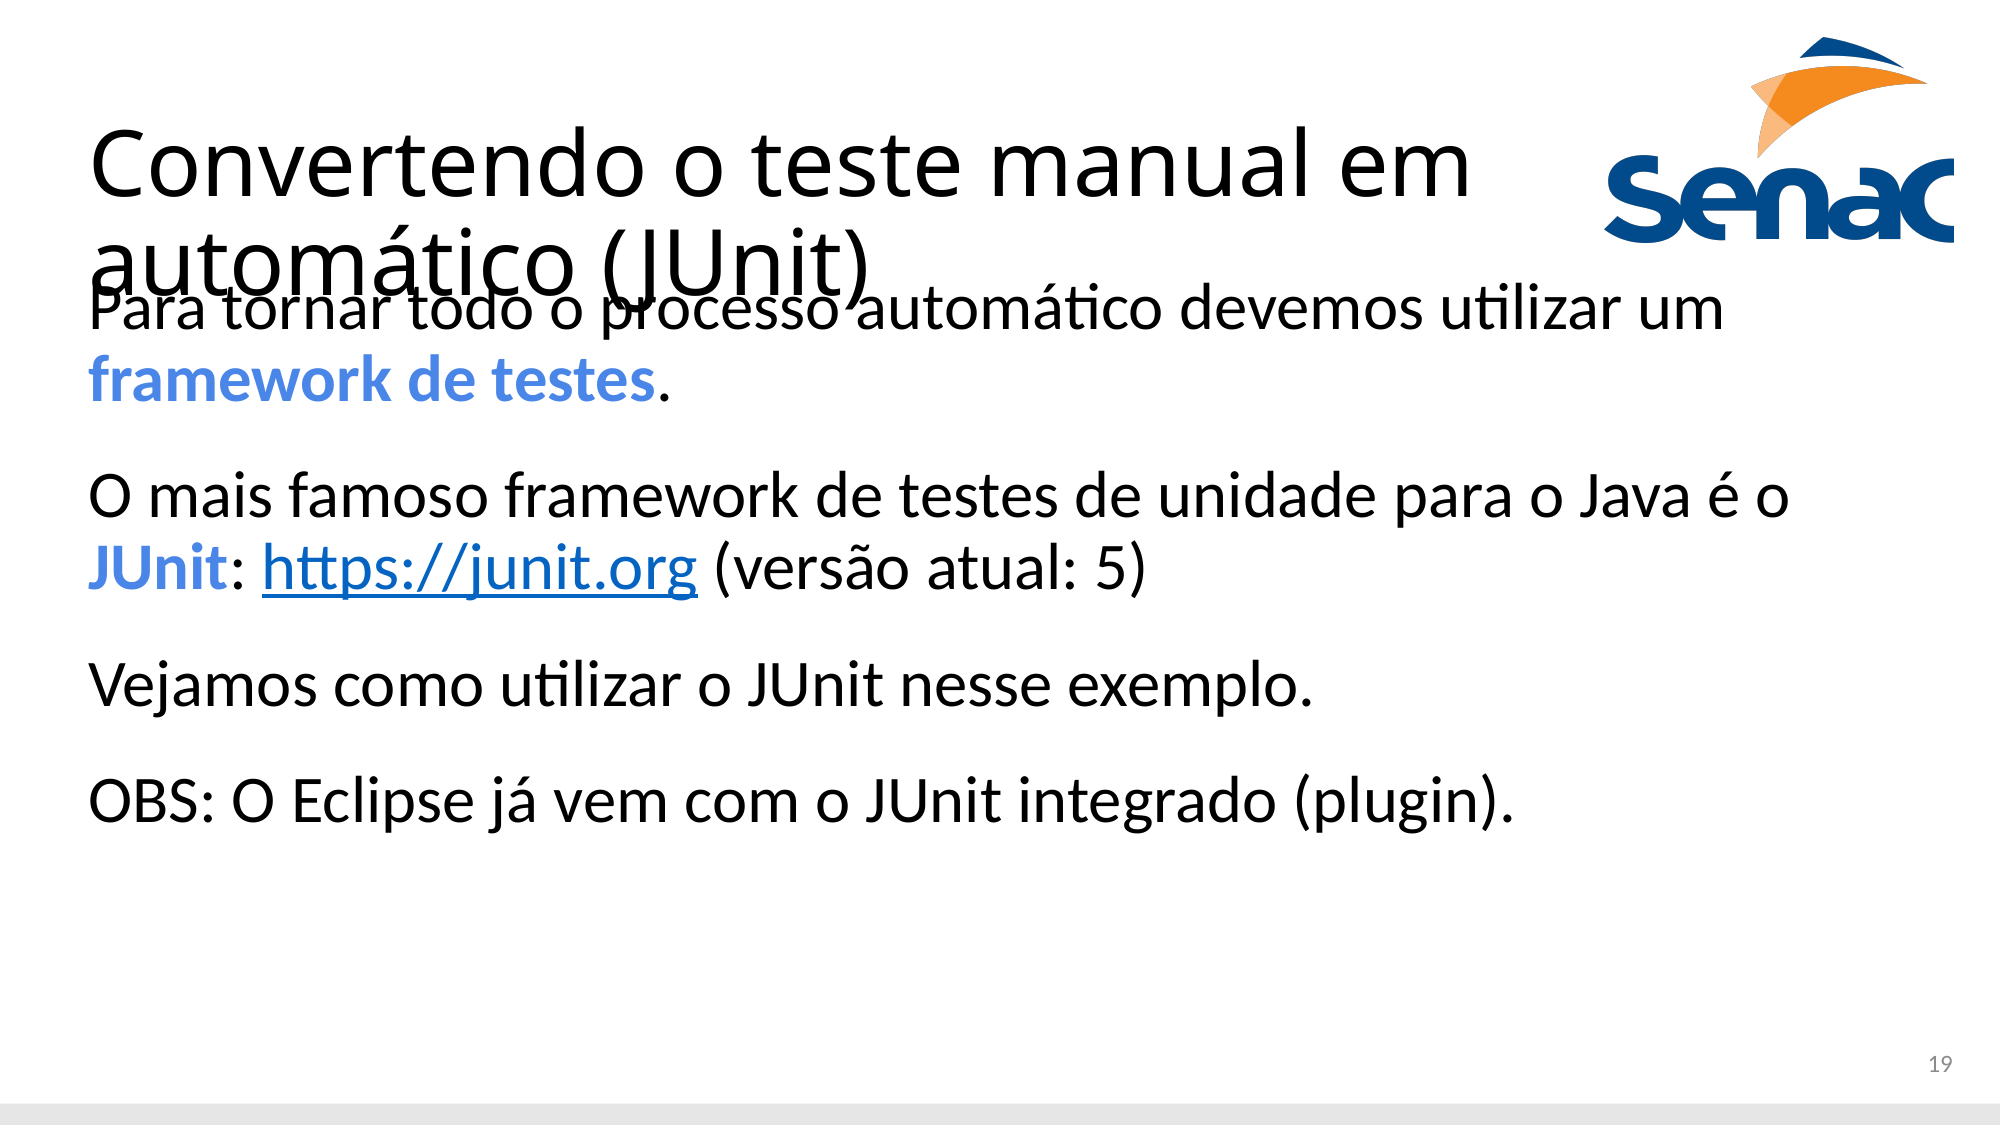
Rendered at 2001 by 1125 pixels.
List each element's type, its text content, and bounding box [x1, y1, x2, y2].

title Convertendo o teste manual em automático (JUnit) [68, 97, 1932, 223]
picture [1604, 37, 1954, 243]
list Para tornar todo o processo automático devemos utilizar um framework de testes. O mais famoso framework de testes de unidade para o Java é o JUnit: https://junit.org (versão atual: 5) Vejamos como utilizar o JUnit nesse exemplo. OBS: O Eclipse já vem com o JUnit integrado (plugin). [68, 252, 1932, 1000]
slide_number 19 [1853, 1019, 1974, 1106]
